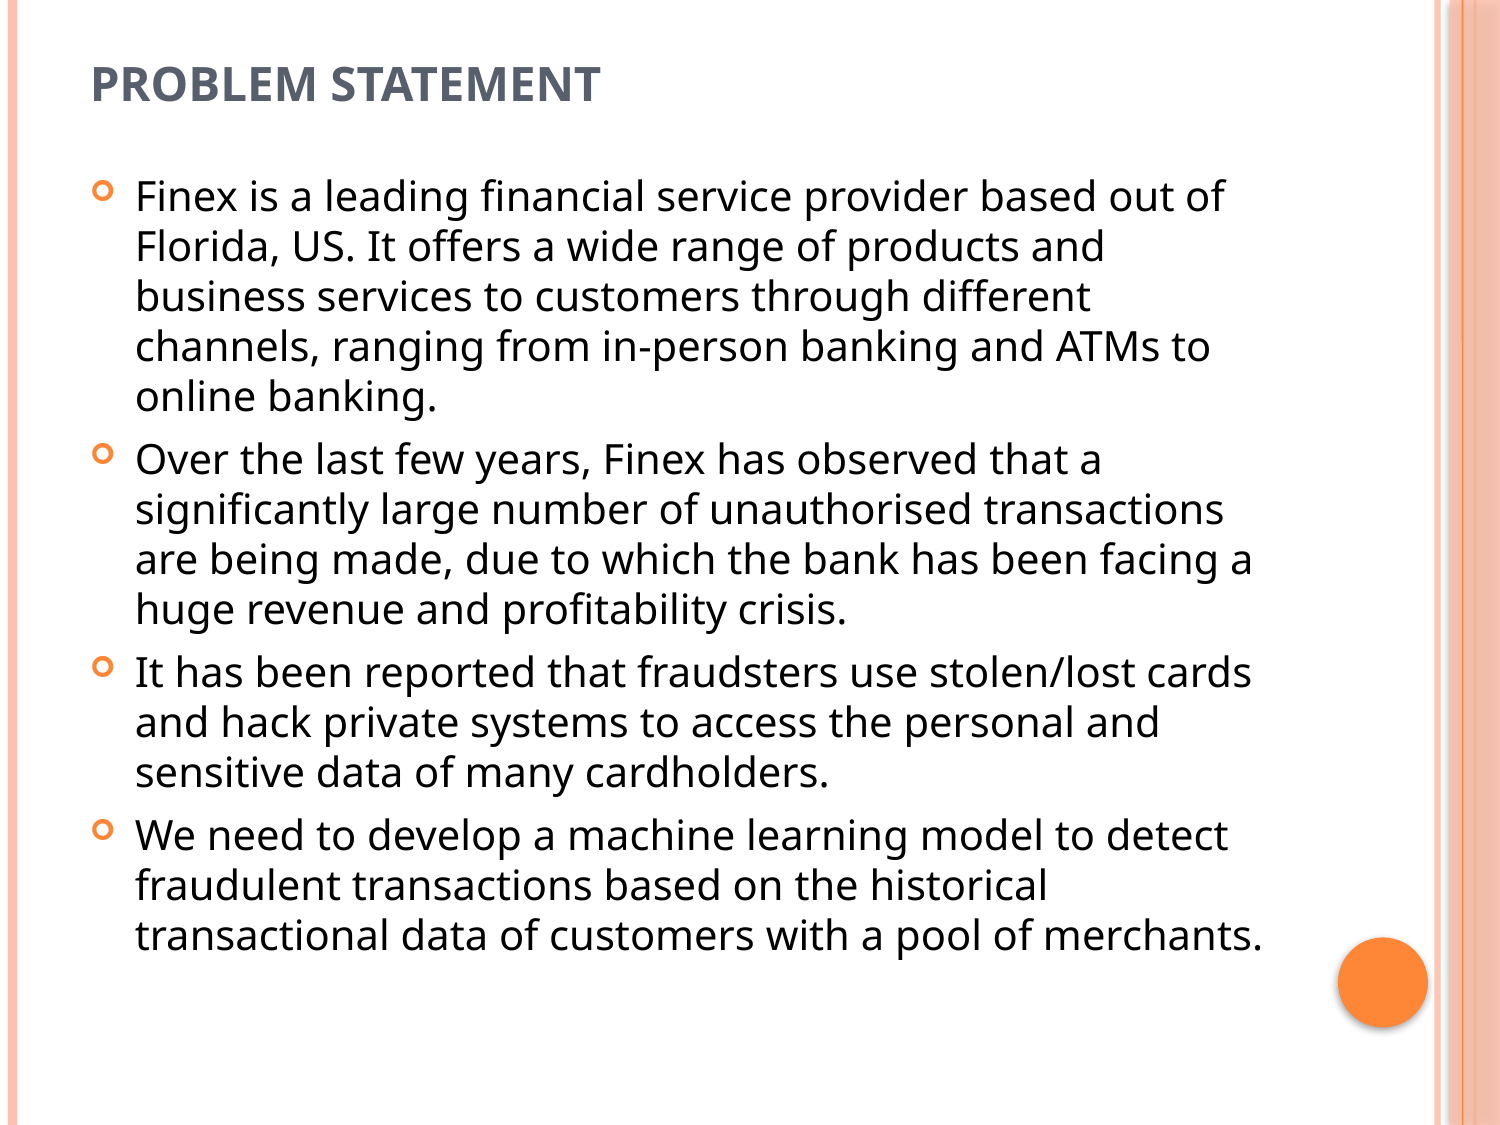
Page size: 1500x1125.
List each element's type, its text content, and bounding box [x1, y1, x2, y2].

title Problem Statement [75, 45, 1300, 162]
list Finex is a leading financial service provider based out of Florida, US. It offers a wide range of products and business services to customers through different channels, ranging from in-person banking and ATMs to online banking. Over the last few years, Finex has observed that a significantly large number of unauthorised transactions are being made, due to which the bank has been facing a huge revenue and profitability crisis. It has been reported that fraudsters use stolen/lost cards and hack private systems to access the personal and sensitive data of many cardholders. We need to develop a machine learning model to detect fraudulent transactions based on the historical transactional data of customers with a pool of merchants. [75, 162, 1300, 1062]
